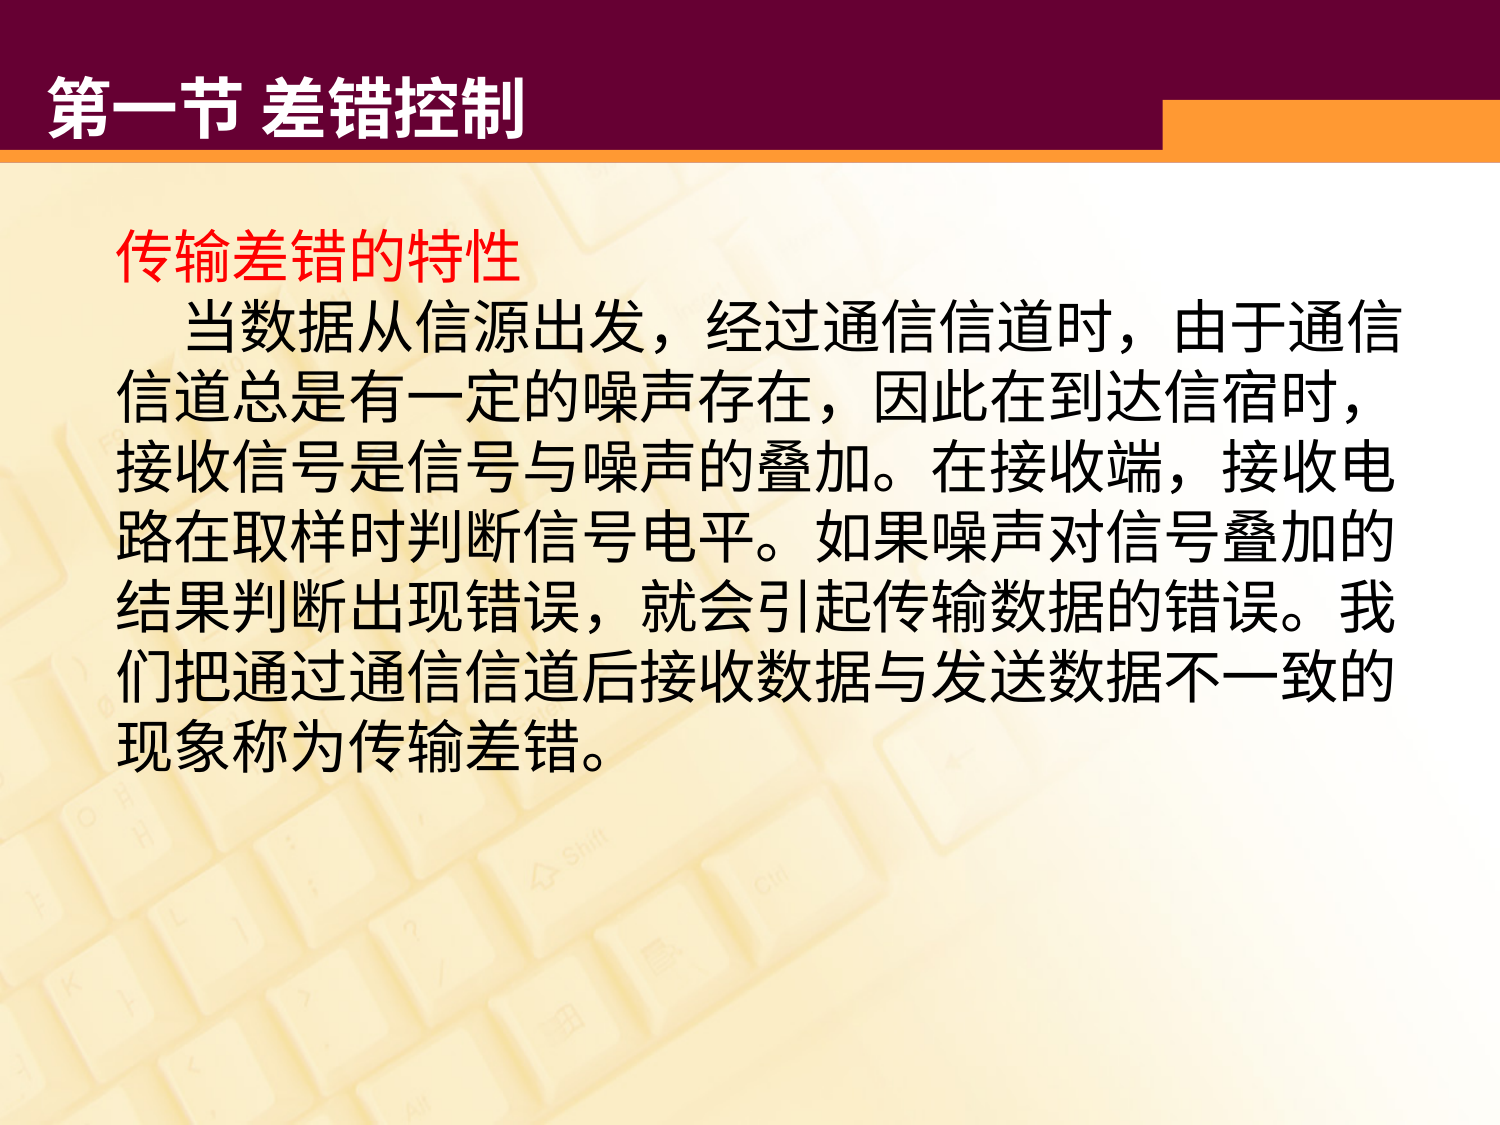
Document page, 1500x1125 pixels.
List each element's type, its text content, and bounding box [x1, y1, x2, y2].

picture [0, 163, 1500, 1125]
title 第一节 差错控制 [29, 50, 1338, 164]
list 传输差错的特性 当数据从信源出发，经过通信信道时，由于通信信道总是有一定的噪声存在，因此在到达信宿时，接收信号是信号与噪声的叠加。在接收端，接收电路在取样时判断信号电平。如果噪声对信号叠加的结果判断出现错误，就会引起传输数据的错误。我们把通过通信信道后接收数据与发送数据不一致的现象称为传输差错。 [100, 212, 1426, 1013]
